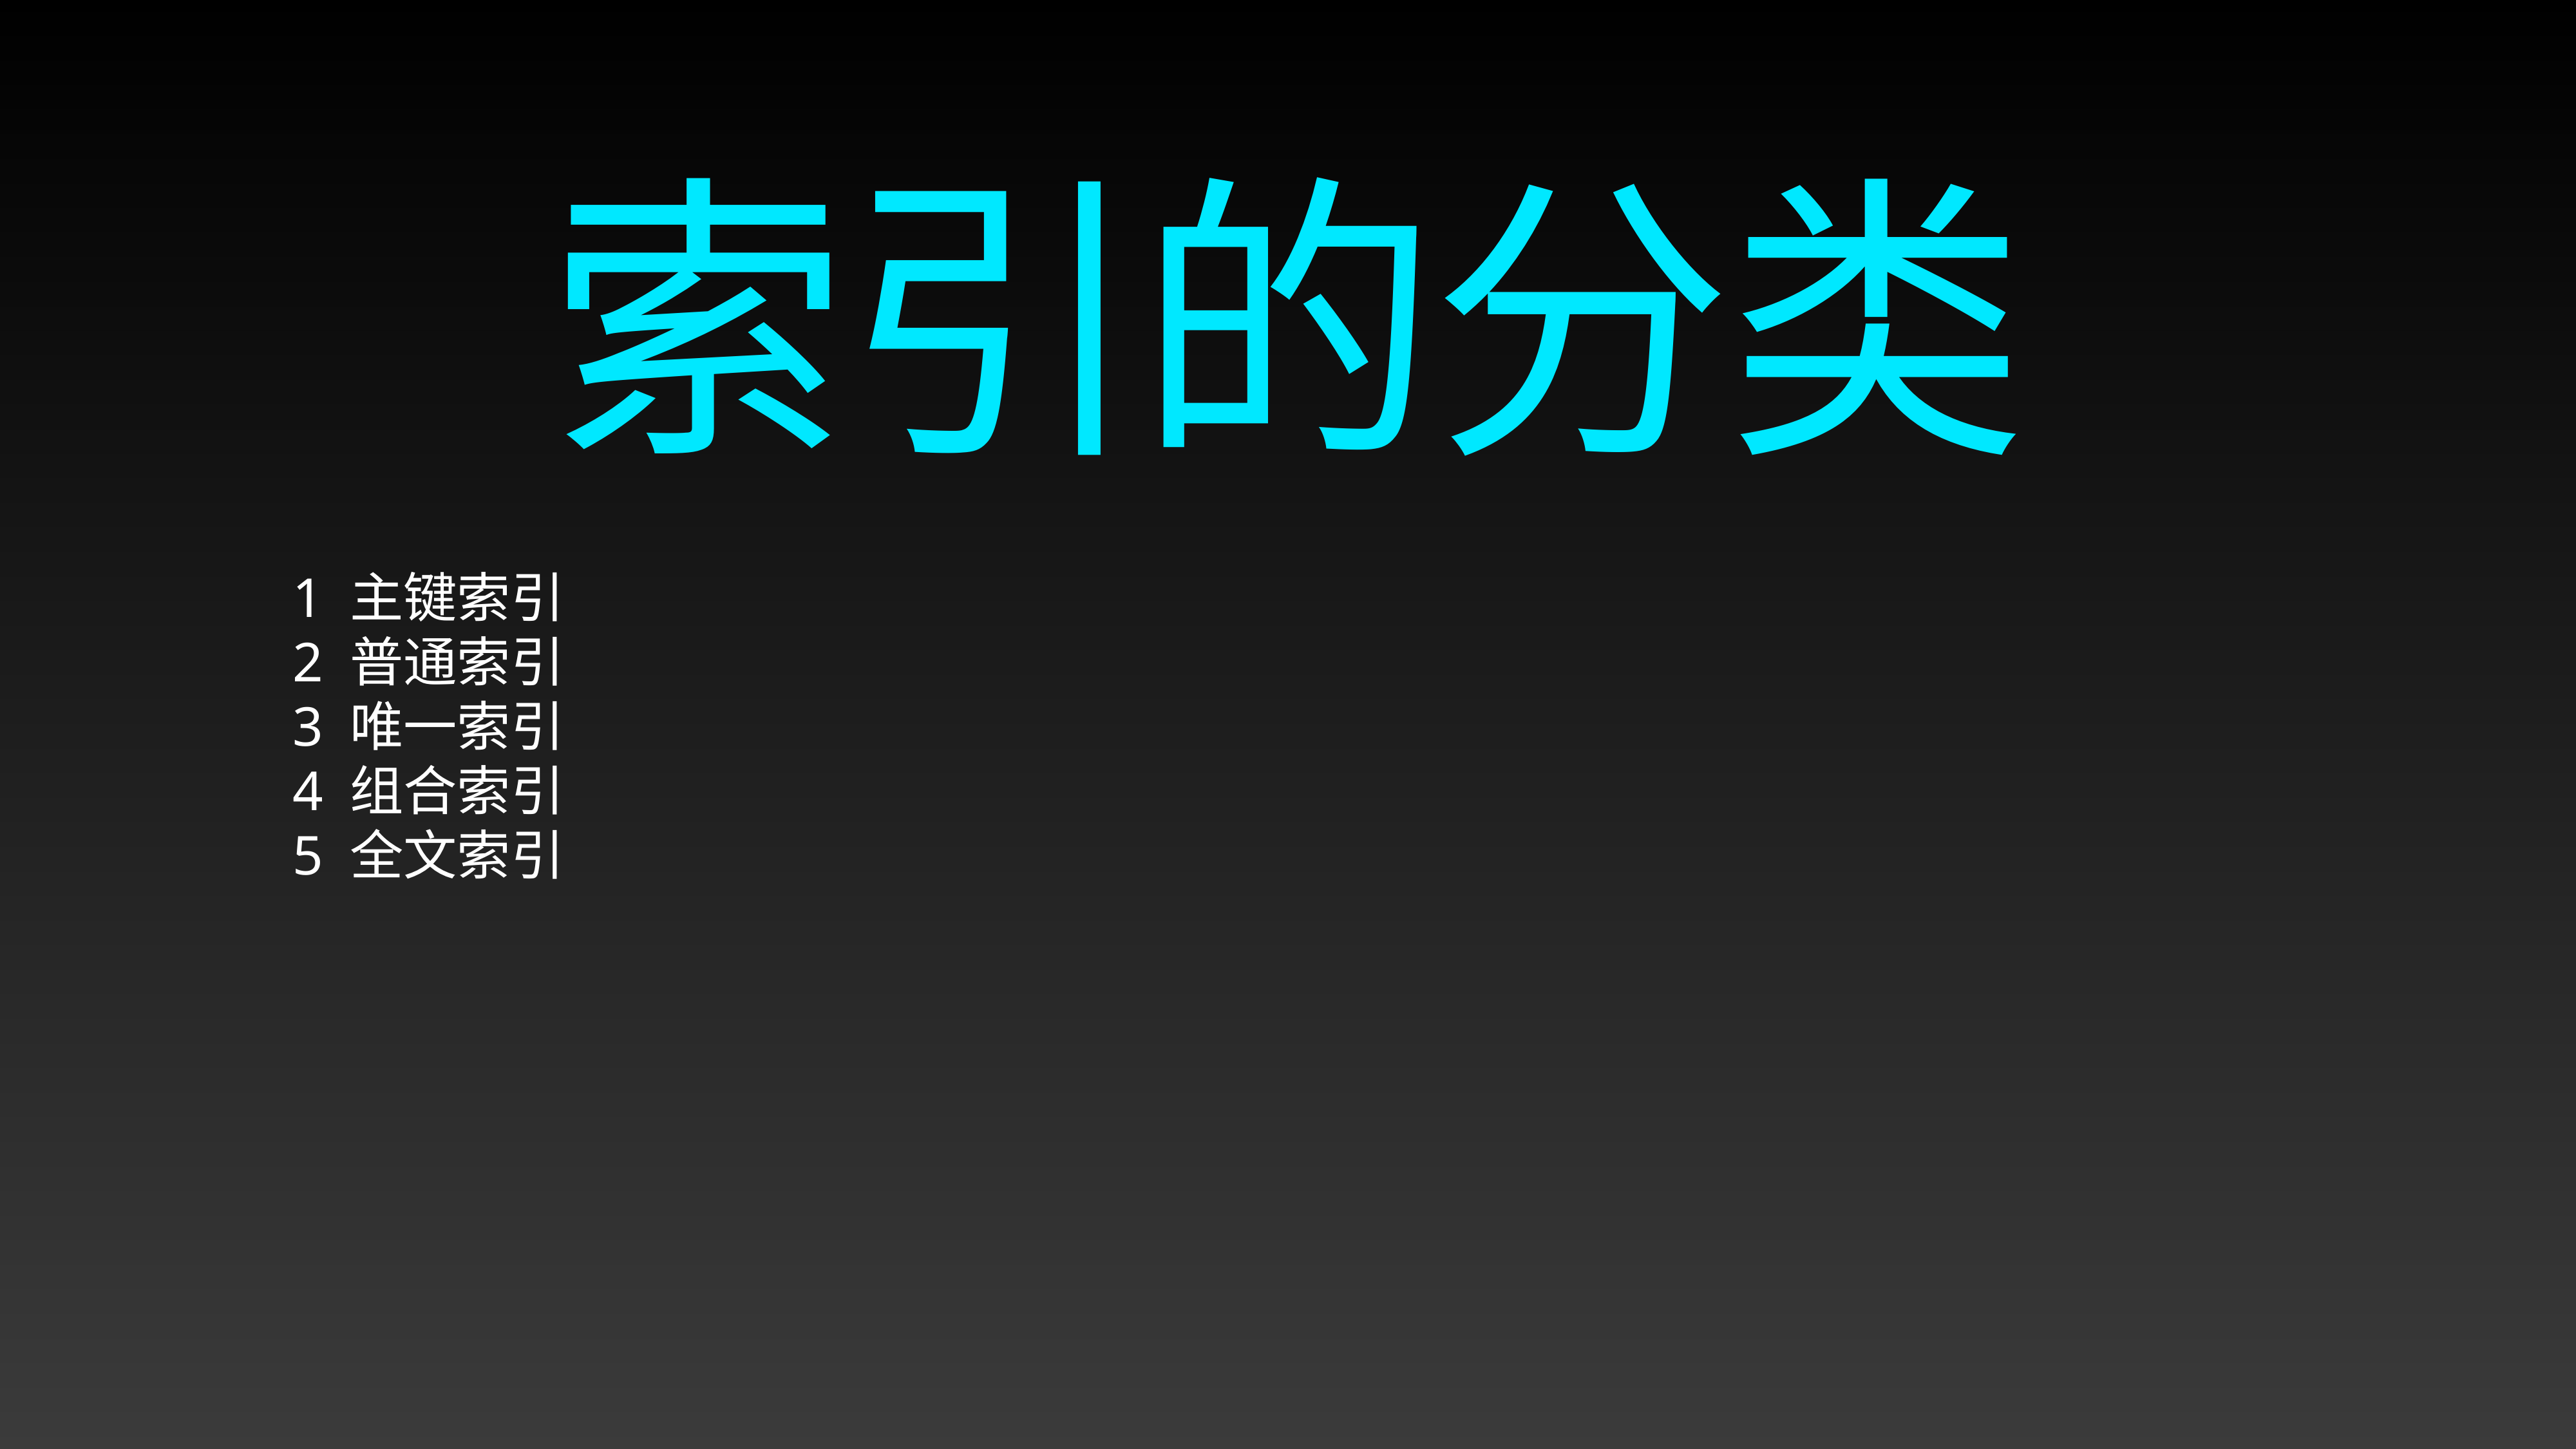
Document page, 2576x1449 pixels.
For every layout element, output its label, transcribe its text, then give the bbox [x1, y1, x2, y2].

list 索引的分类 [133, 20, 2443, 495]
text_box 1 主键索引 2 普通索引 3 唯一索引 4 组合索引 5 全文索引 [287, 558, 2320, 891]
